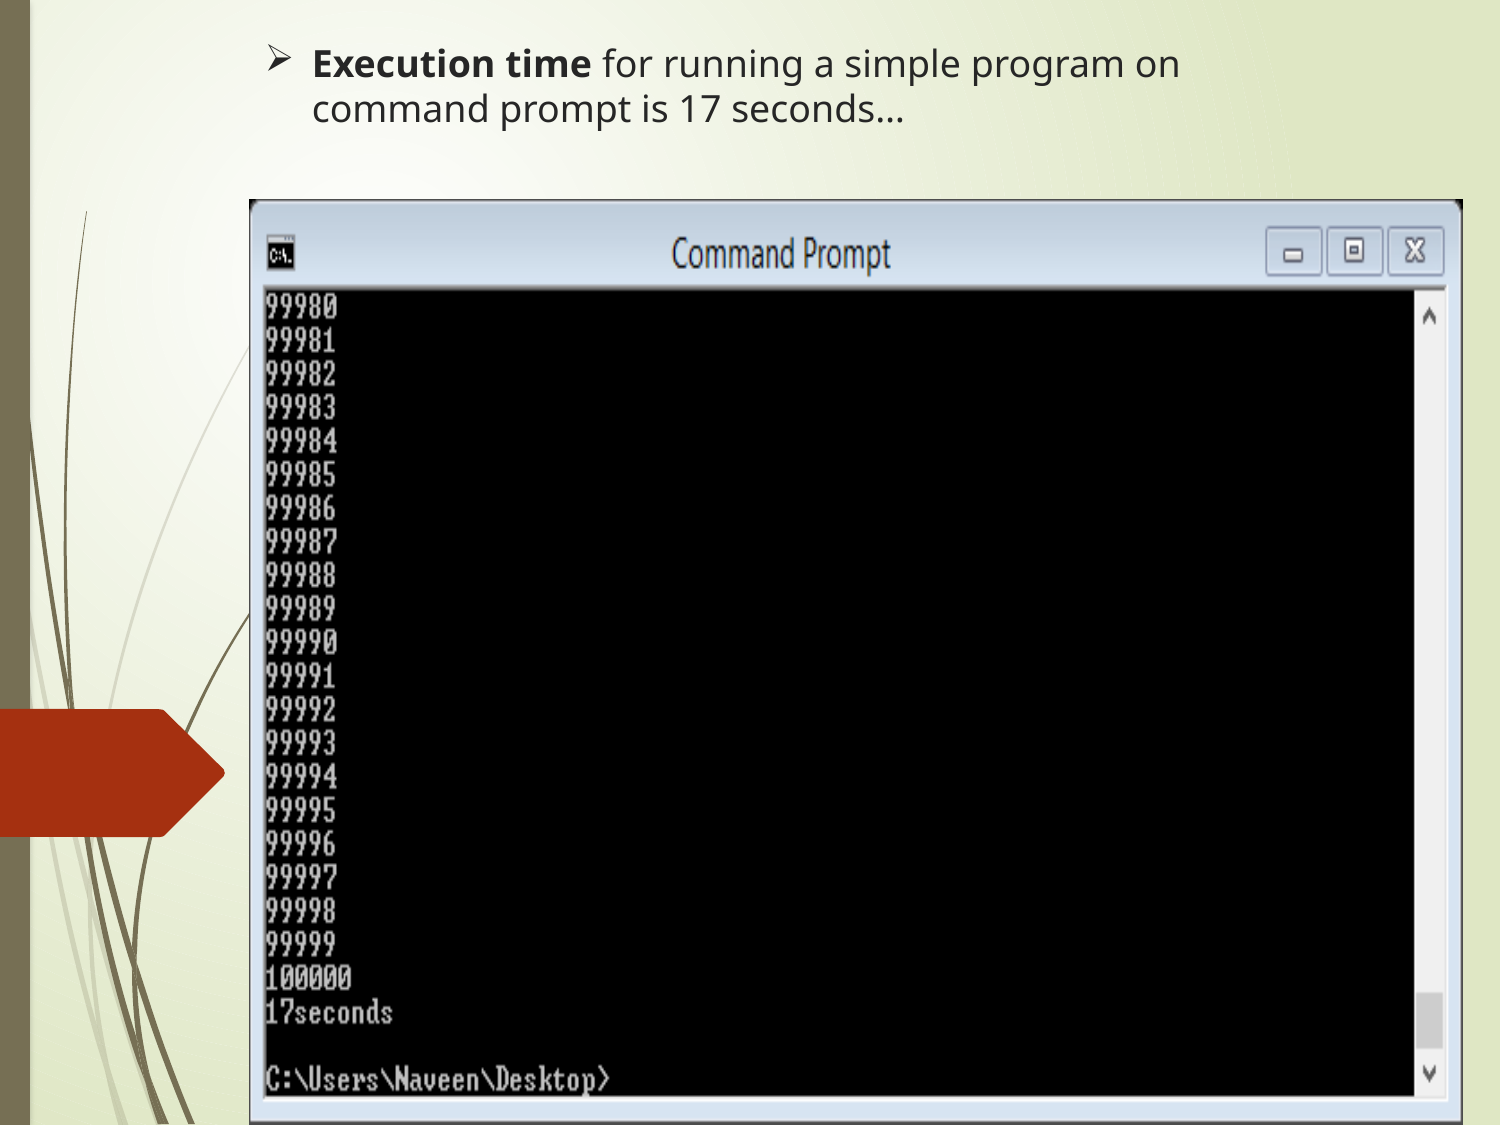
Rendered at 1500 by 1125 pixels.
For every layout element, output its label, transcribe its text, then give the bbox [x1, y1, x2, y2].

picture [249, 199, 1463, 1125]
title Execution time for running a simple program on command prompt is 17 seconds… [249, 11, 1333, 138]
